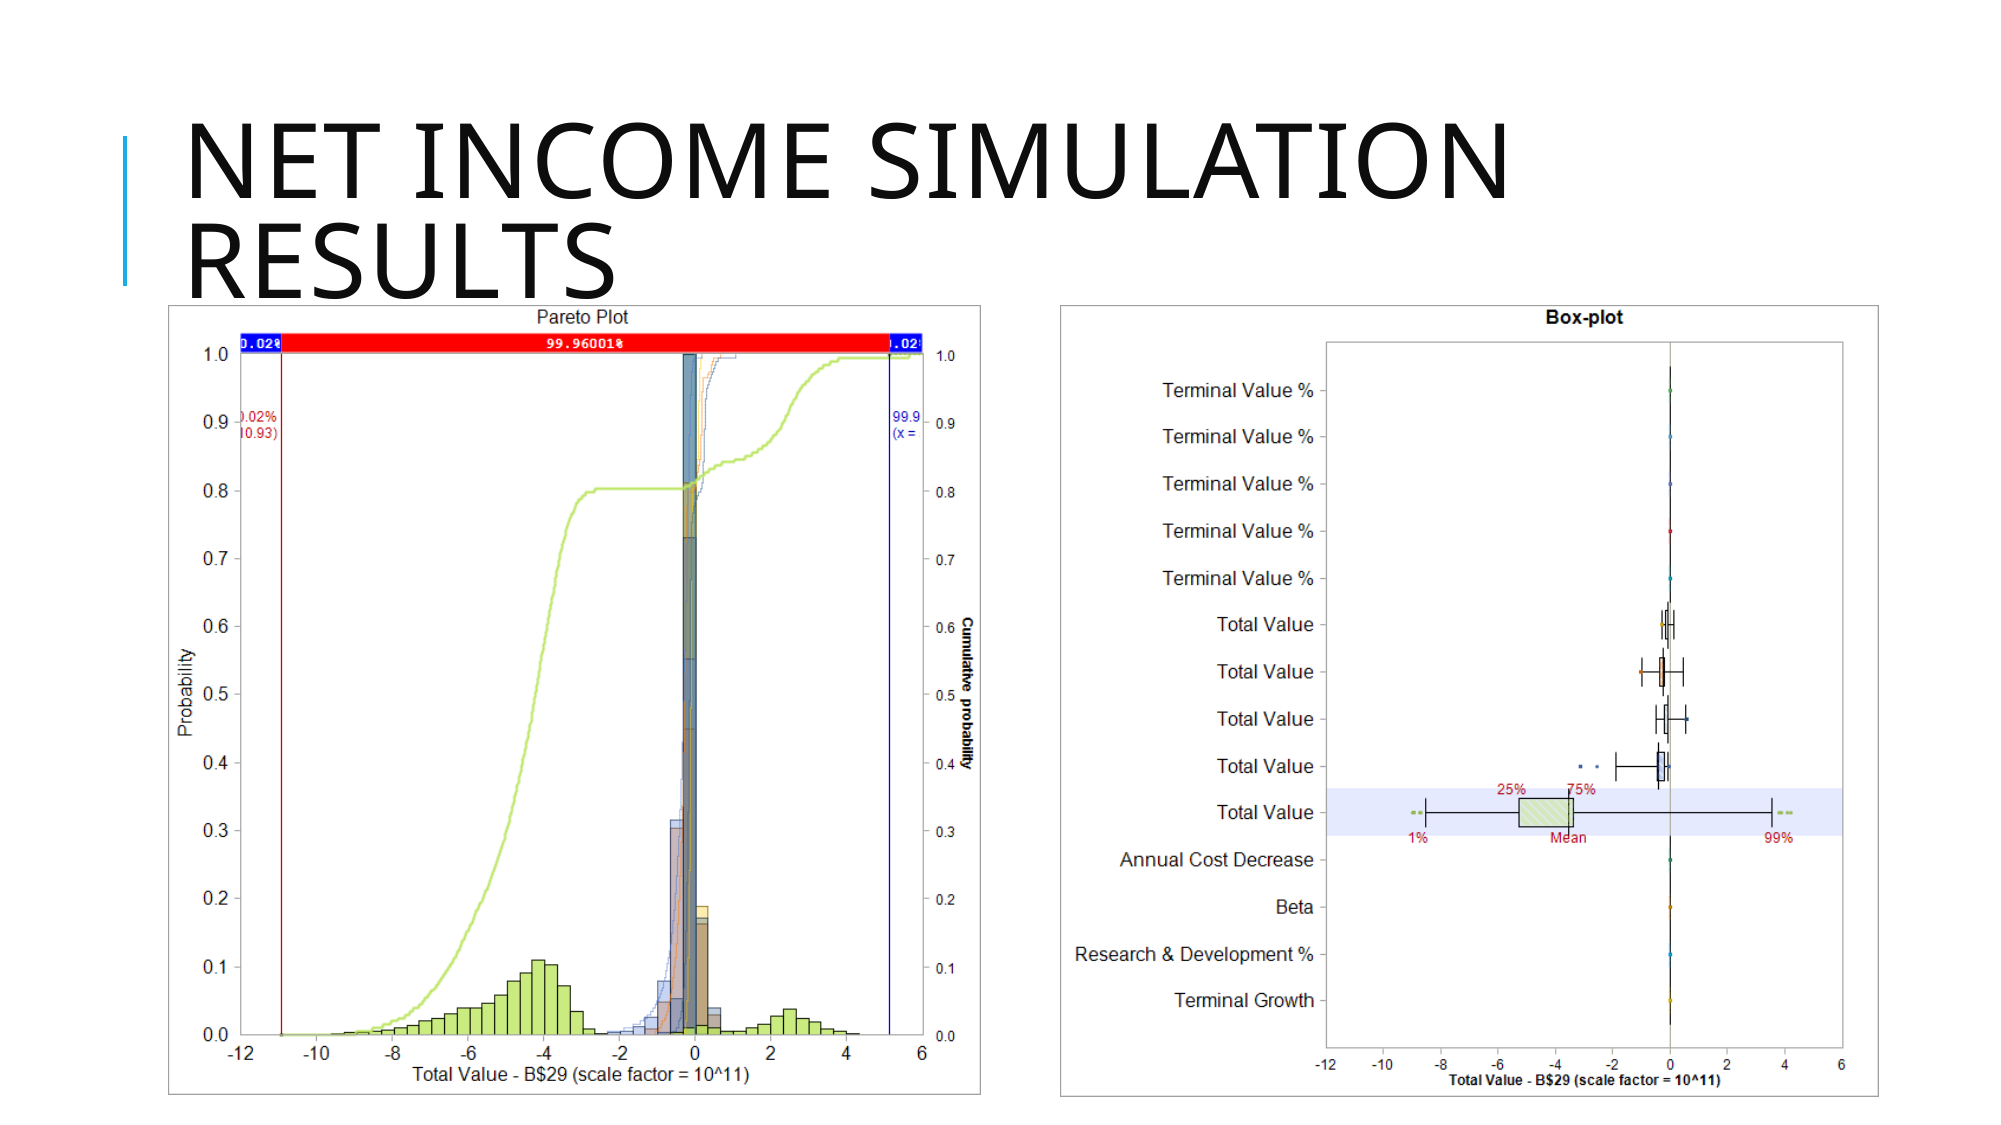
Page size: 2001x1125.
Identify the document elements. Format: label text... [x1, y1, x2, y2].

title Net Income Simulation Results [168, 96, 1763, 342]
picture [1060, 305, 1879, 1097]
picture [167, 305, 981, 1095]
